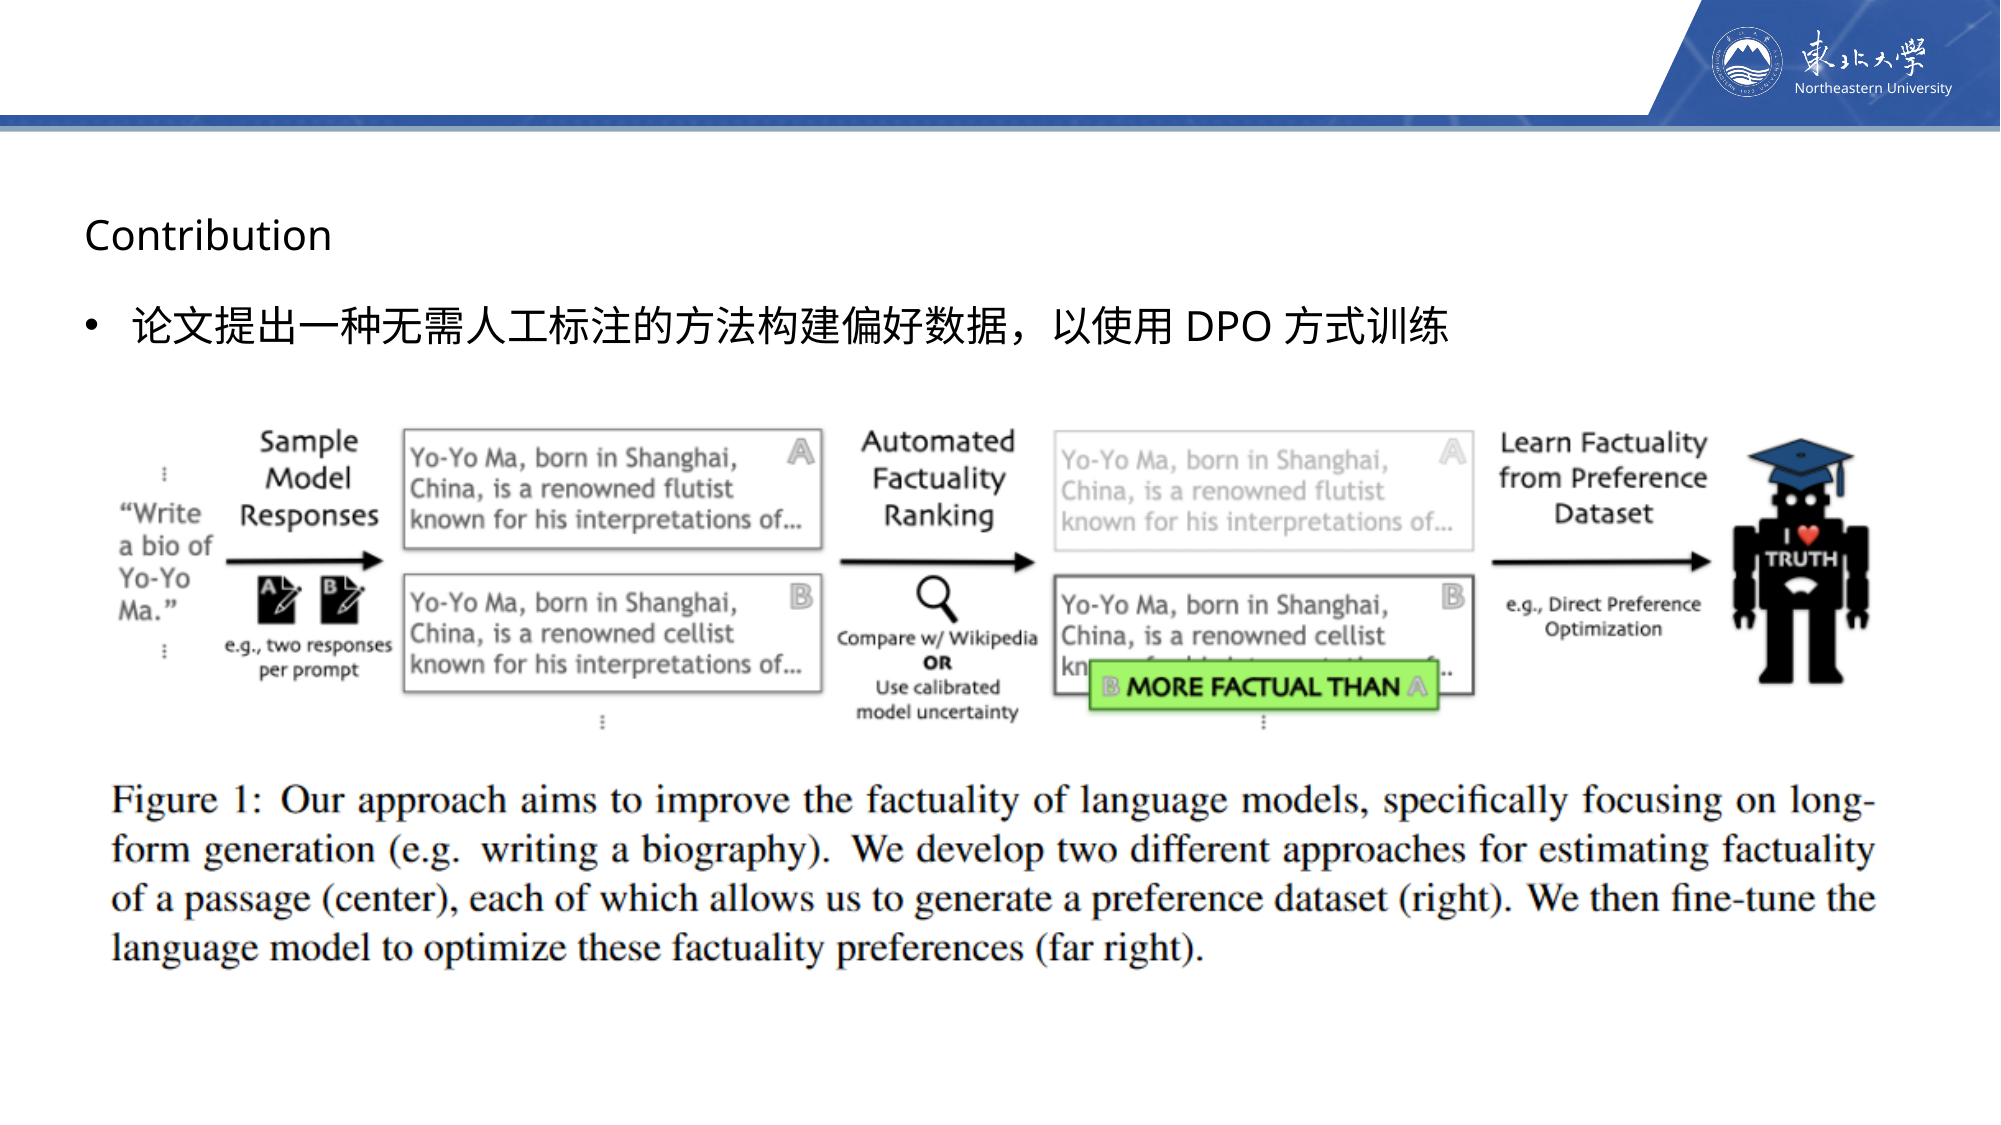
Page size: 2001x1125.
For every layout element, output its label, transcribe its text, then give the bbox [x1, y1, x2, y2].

text_box Contribution [69, 201, 584, 267]
text_box 论文提出一种无需人工标注的方法构建偏好数据，以使用DPO方式训练 [69, 267, 1943, 358]
picture [95, 414, 1904, 987]
